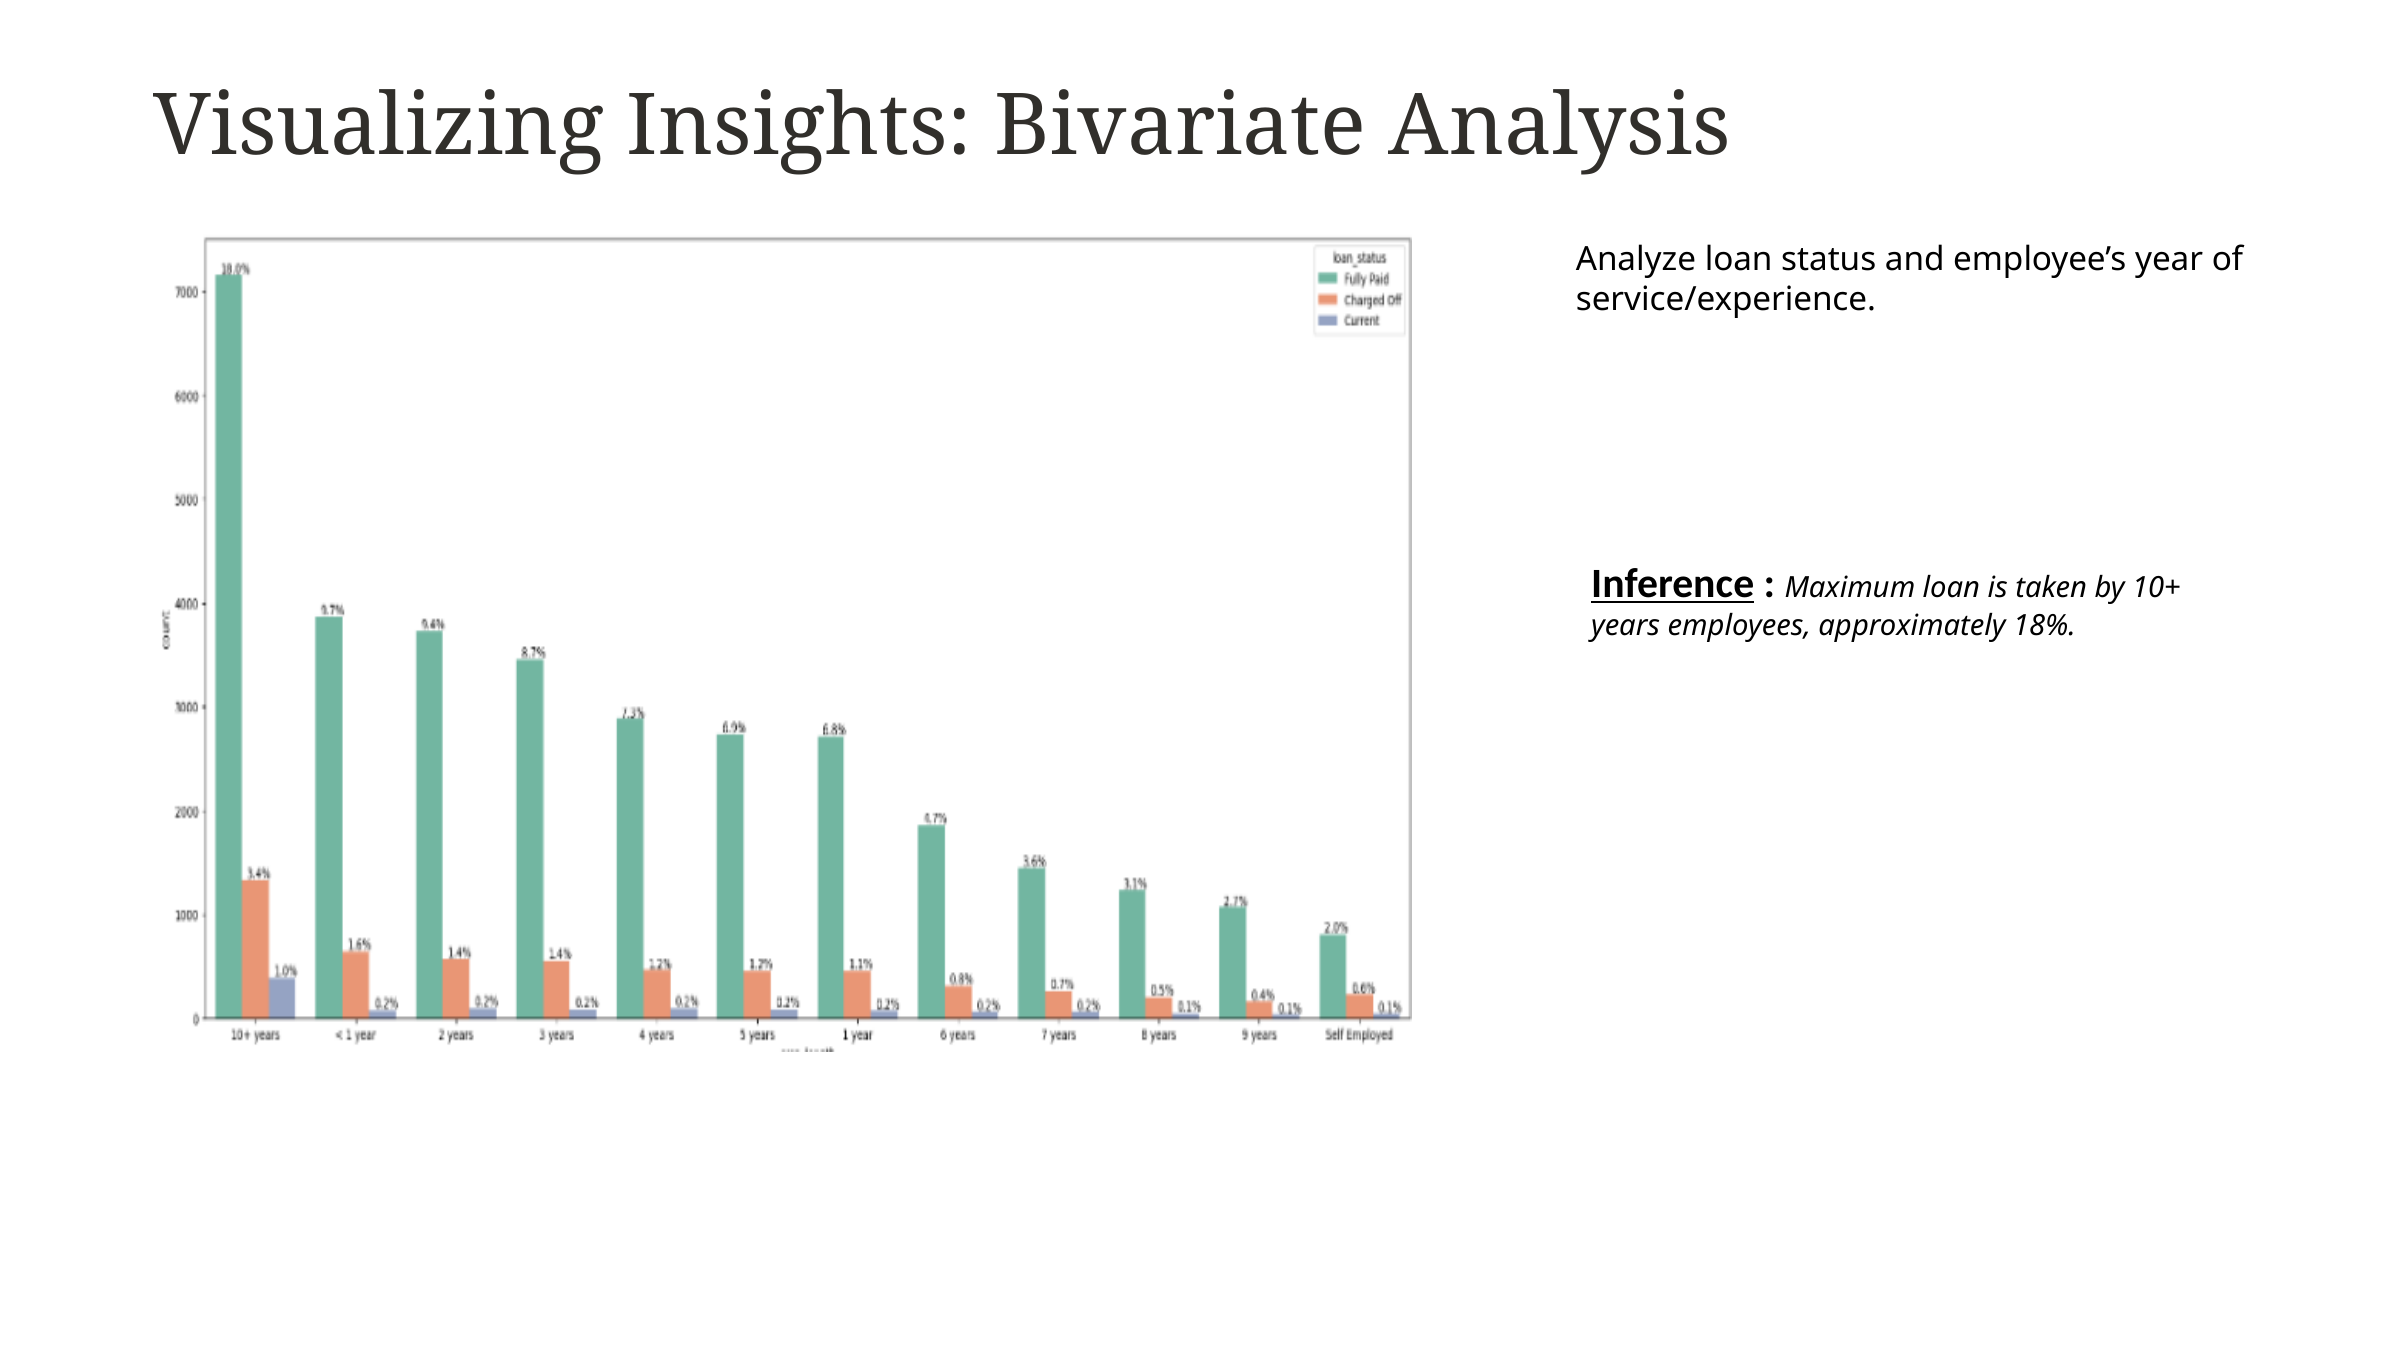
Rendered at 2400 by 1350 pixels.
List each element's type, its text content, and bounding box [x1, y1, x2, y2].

text_box Inference : Maximum loan is taken by 10+ years employees, approximately 18%. [1576, 548, 2213, 694]
text_box Analyze loan status and employee’s year of service/experience. [1561, 229, 2336, 370]
text_box Visualizing Insights: Bivariate Analysis [138, 57, 1763, 168]
picture [138, 229, 1412, 1052]
